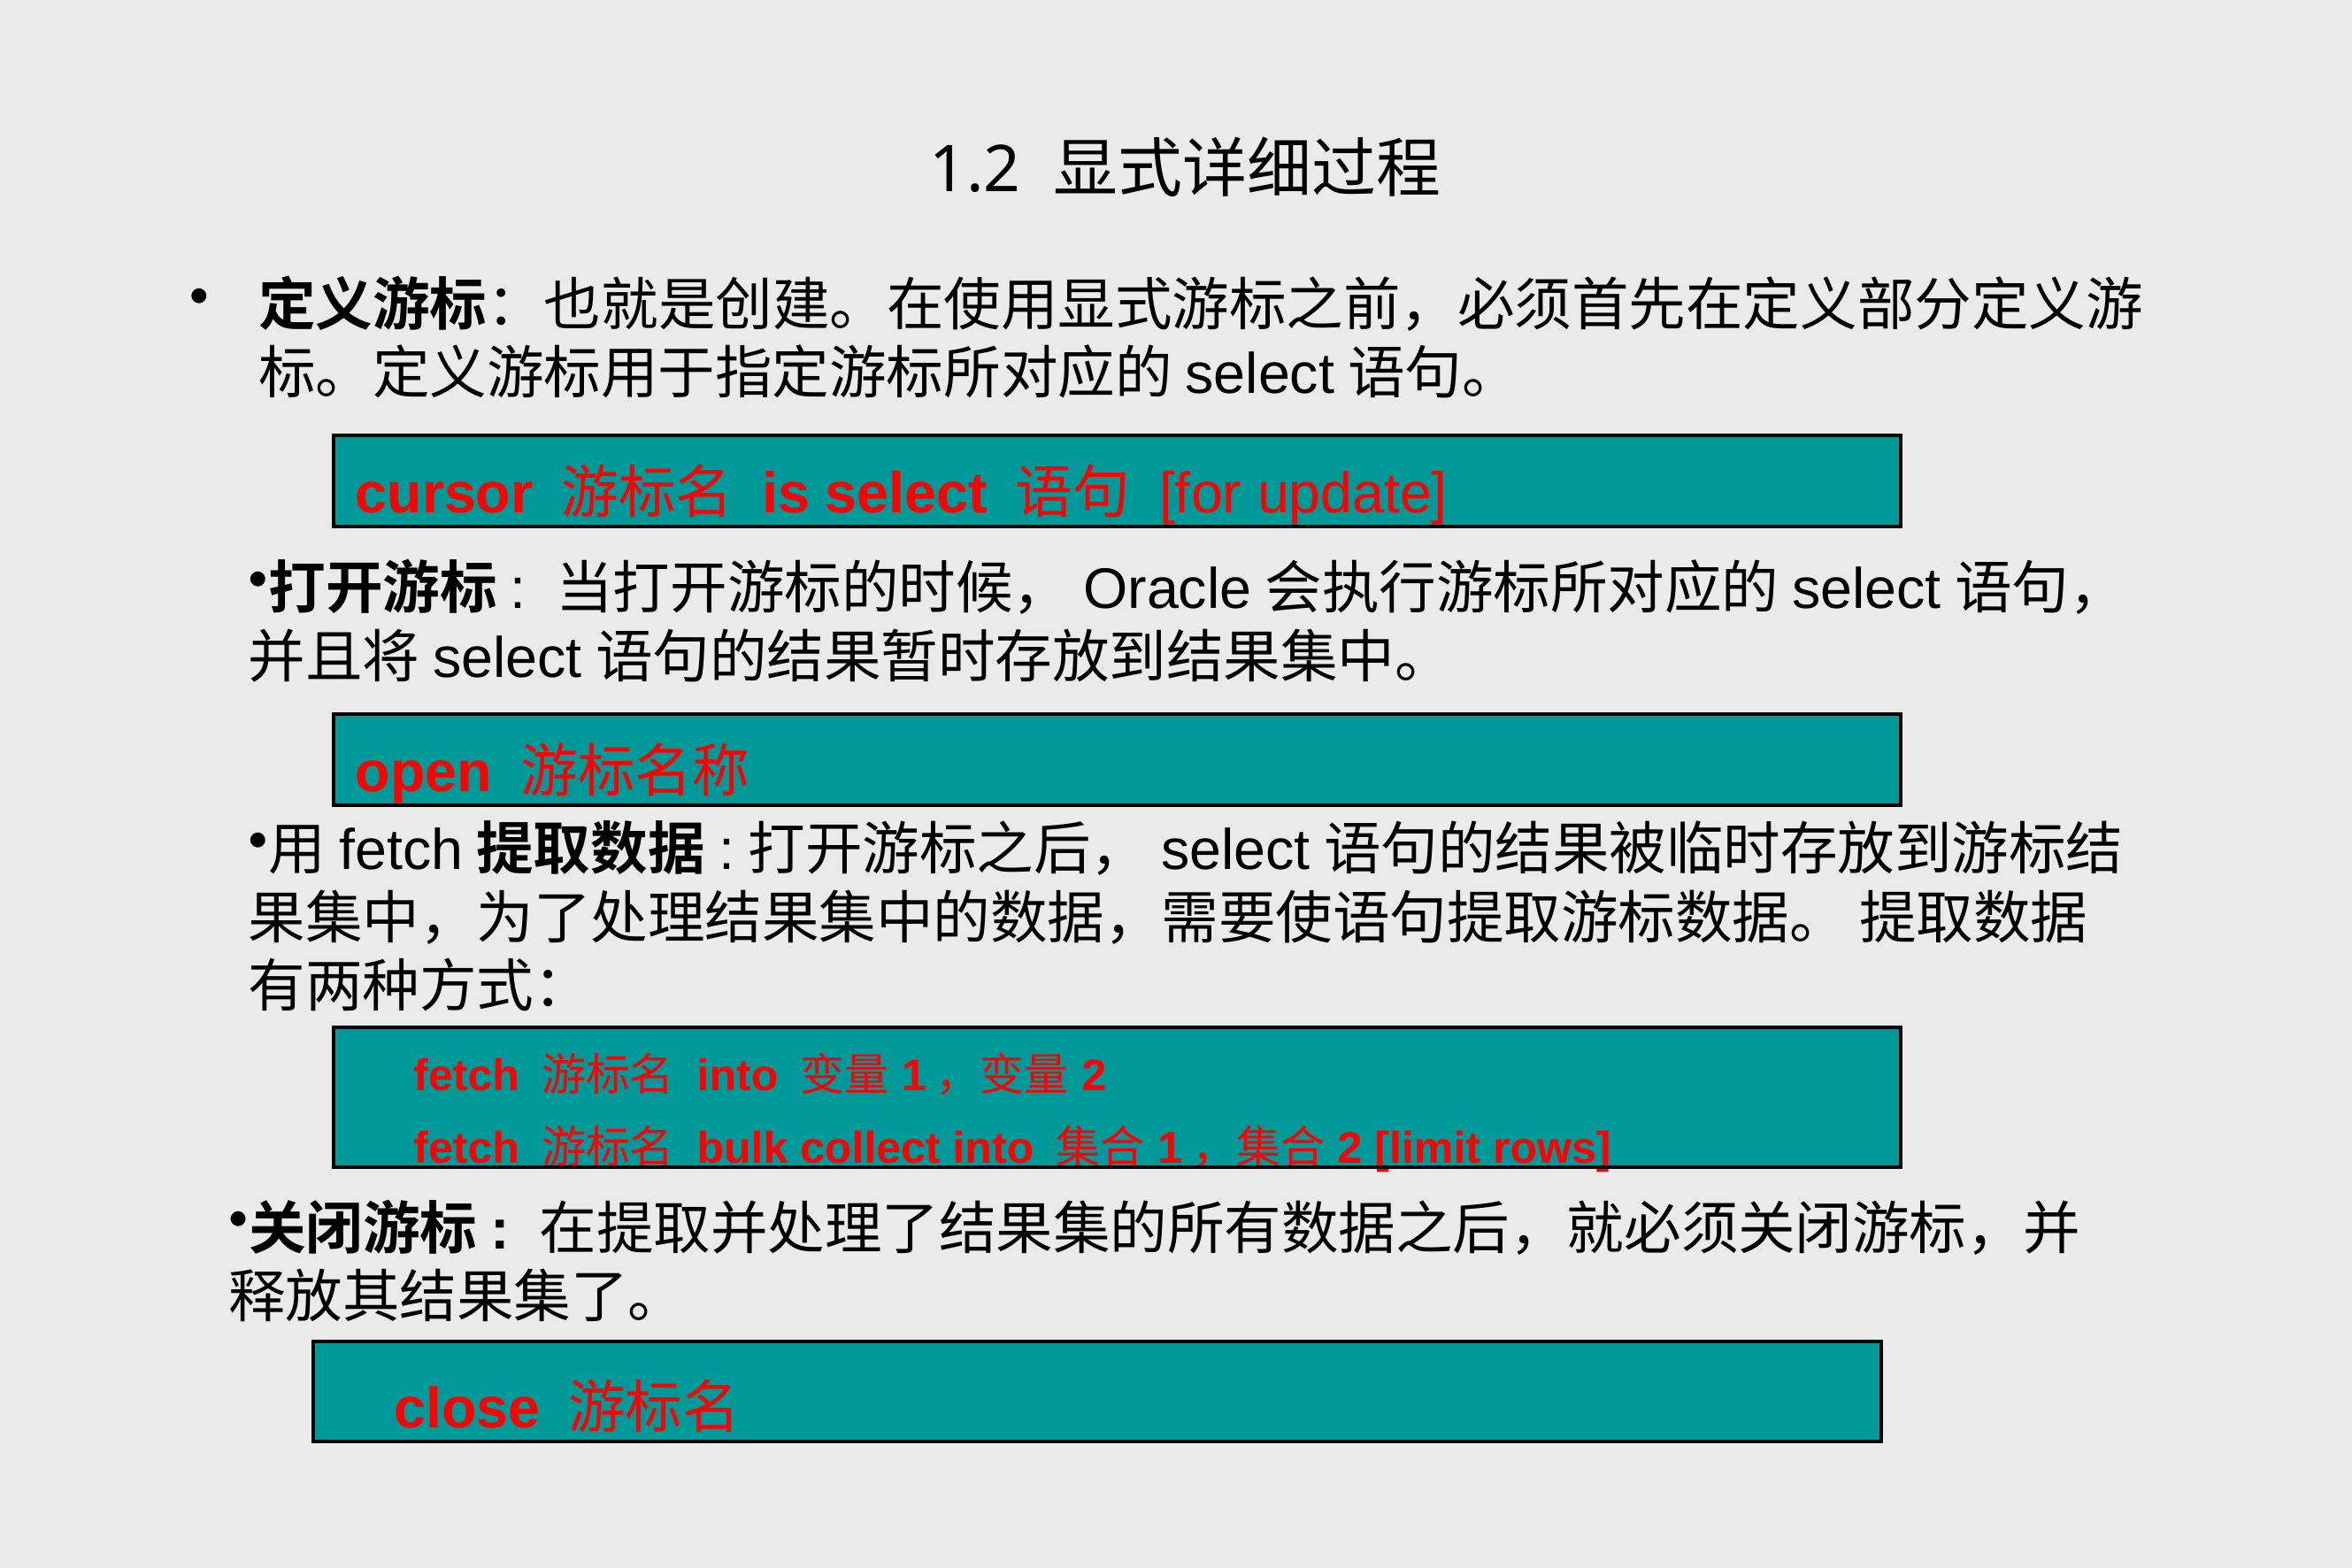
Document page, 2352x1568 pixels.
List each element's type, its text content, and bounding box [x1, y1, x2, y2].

table_header open 游标名称 [335, 716, 1899, 801]
table_header close 游标名 [315, 1343, 1879, 1440]
table_header cursor 游标名 is select 语句 [for update] [335, 437, 1899, 525]
text_box 1.2 显式详细过程 [907, 116, 1464, 216]
text_box 打开游标: 当打开游标的时候，Oracle会执行游标所对应的select语句，并且将select语句的结果暂时存放到结果集中。 [157, 540, 2156, 715]
list 定义游标：也就是创建。在使用显式游标之前，必须首先在定义部分定义游标。定义游标用于指定游标所对应的select语句。 [175, 261, 2176, 436]
text_box 用fetch提取数据:打开游标之后，select语句的结果被临时存放到游标结果集中，为了处理结果集中的数据，需要使语句提取游标数据。 提取数据有两种方式： [157, 801, 2156, 976]
table_header fetch 游标名 into 变量1，变量2 fetch 游标名 bulk collect into 集合1，集合2 [limit rows] [335, 1029, 1899, 1165]
text_box 关闭游标: 在提取并处理了结果集的所有数据之后，就必须关闭游标，并释放其结果集了。 [136, 1180, 2136, 1307]
